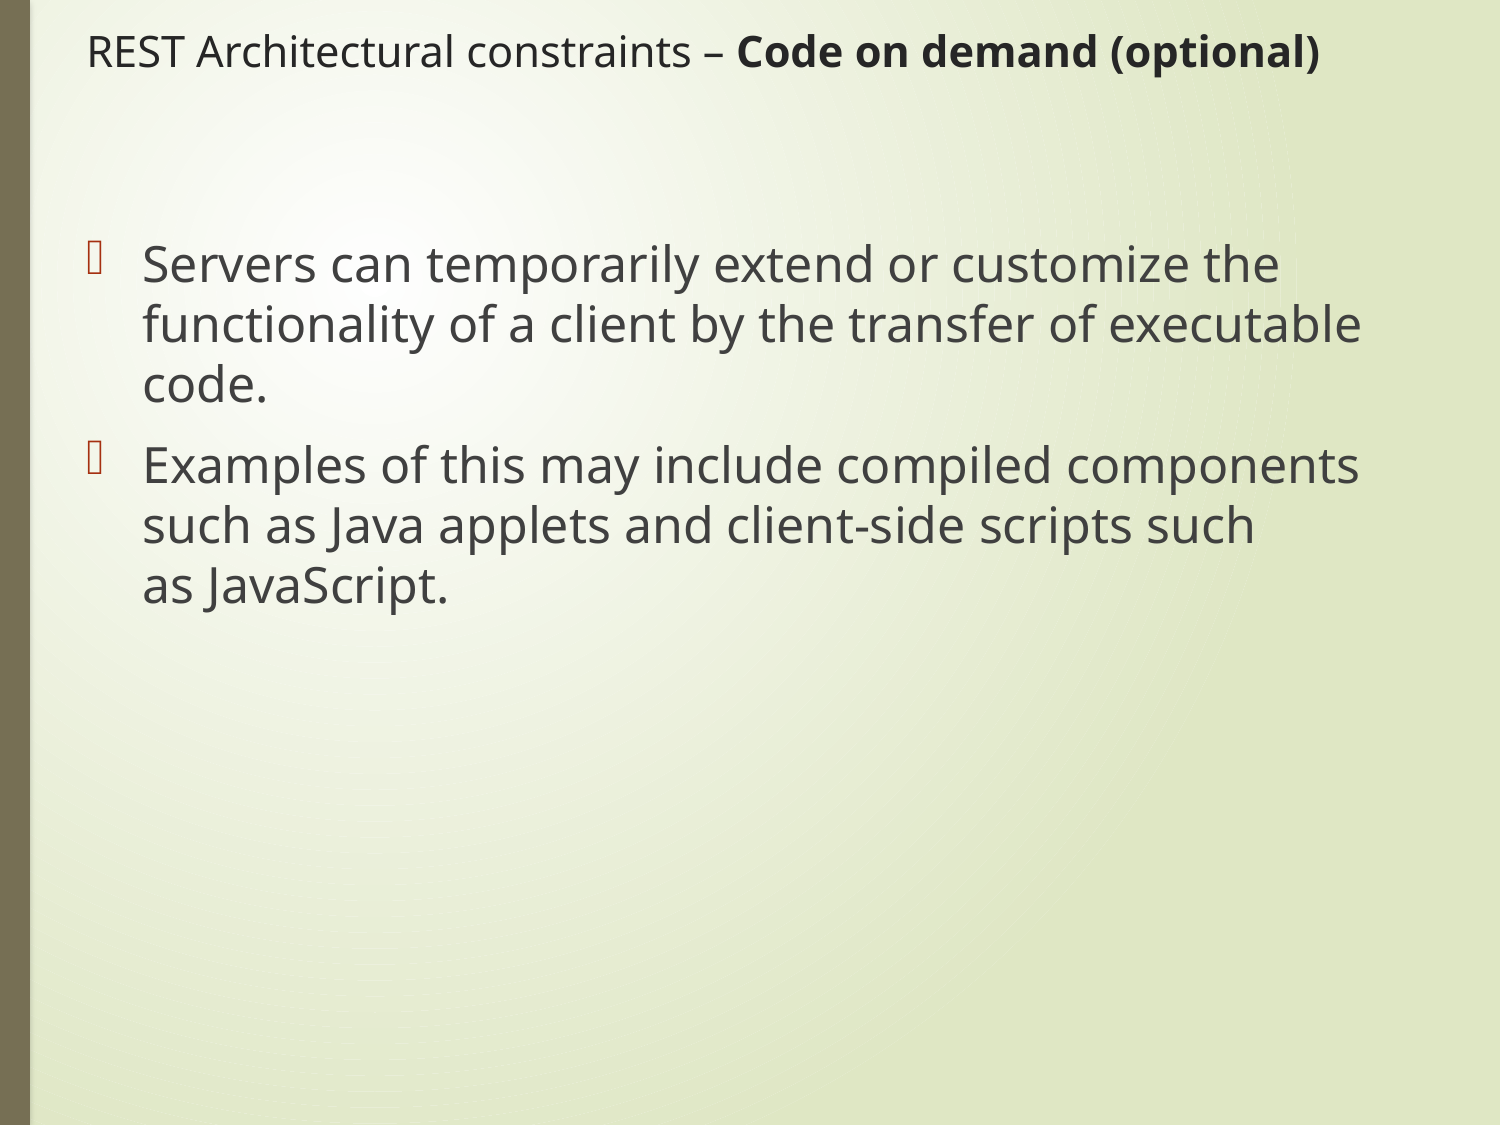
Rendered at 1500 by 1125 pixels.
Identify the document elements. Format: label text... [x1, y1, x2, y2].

title REST Architectural constraints – Code on demand (optional) [71, 16, 1442, 167]
list Servers can temporarily extend or customize the functionality of a client by the transfer of executable code. Examples of this may include compiled components such as Java applets and client-side scripts such as JavaScript. [71, 224, 1442, 928]
